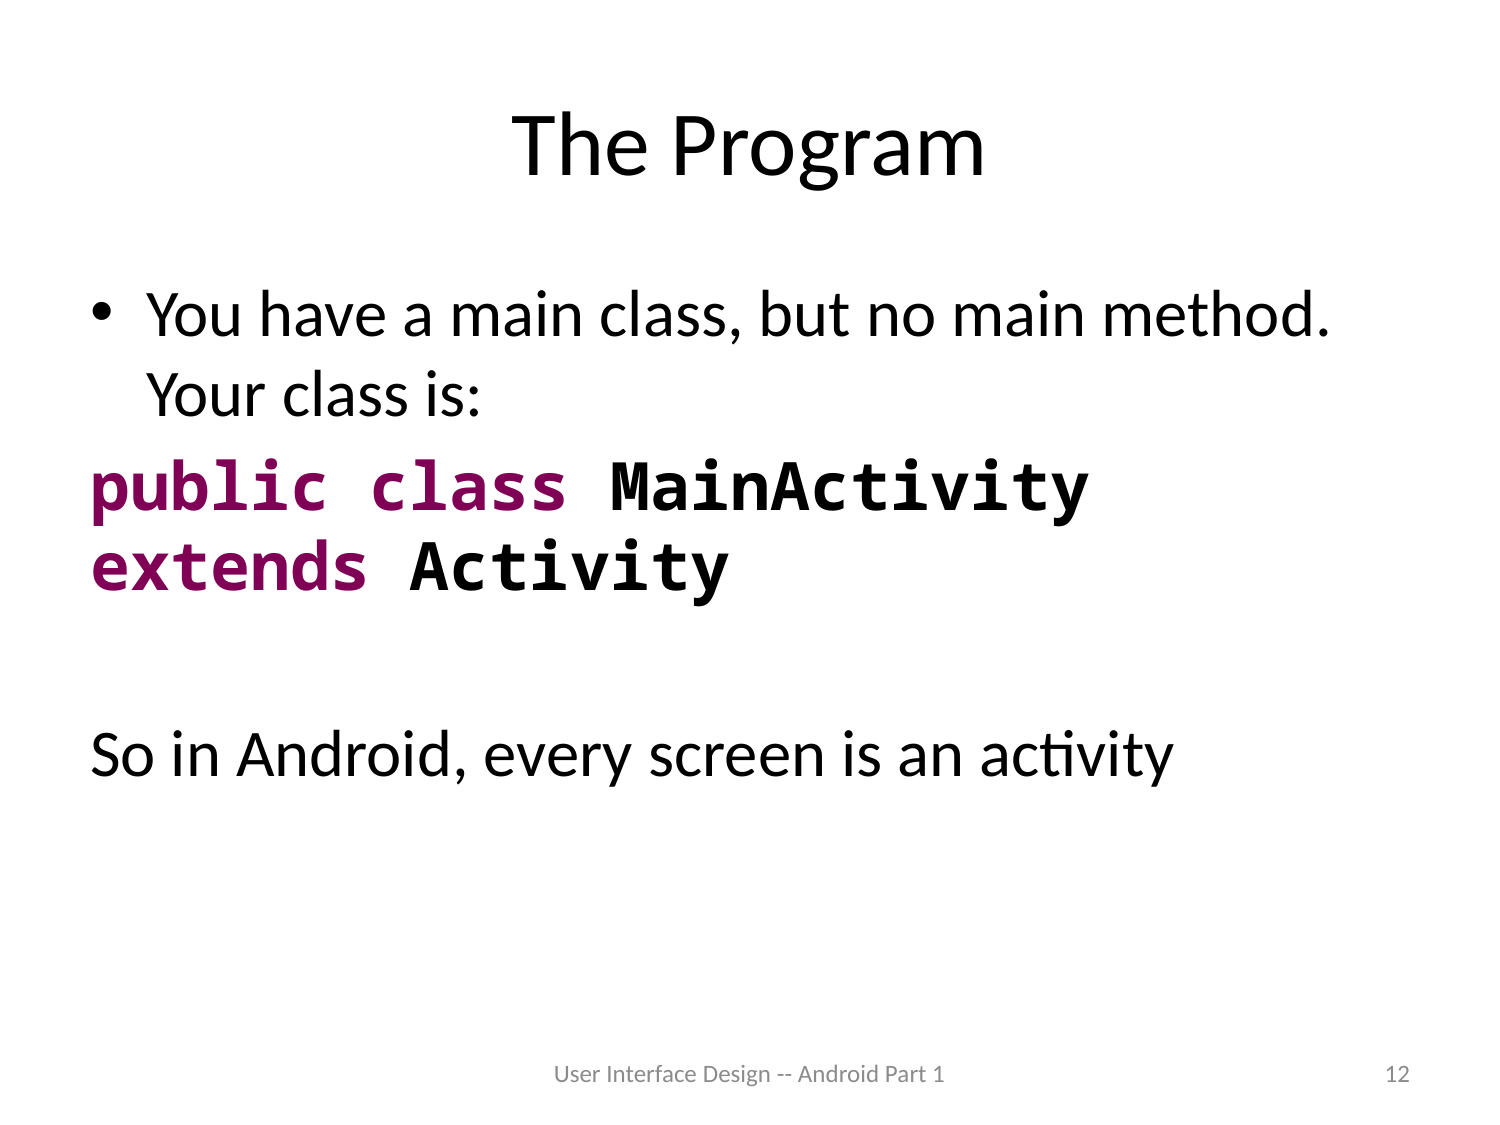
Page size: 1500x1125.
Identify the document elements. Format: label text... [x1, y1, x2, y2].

slide_number 12 [1074, 1042, 1425, 1103]
list You have a main class, but no main method. Your class is: public class MainActivity extends Activity So in Android, every screen is an activity [75, 262, 1425, 1005]
title The Program [75, 45, 1425, 233]
footer User Interface Design -- Android Part 1 [512, 1042, 988, 1103]
